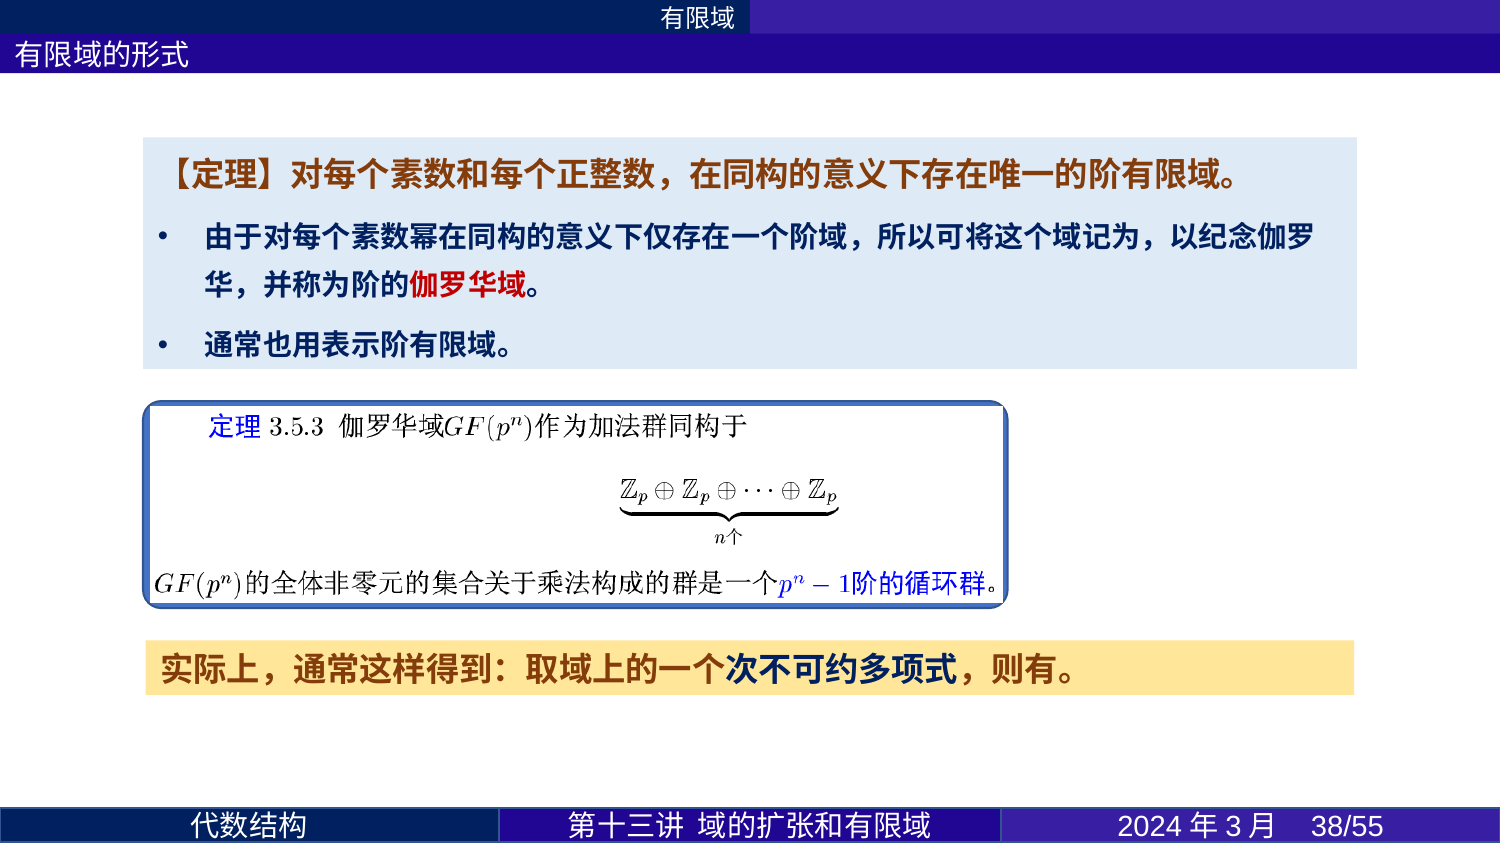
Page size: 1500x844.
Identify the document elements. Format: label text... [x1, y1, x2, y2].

text_box 2024年3月 38/55 [1000, 807, 1500, 843]
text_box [142, 401, 1008, 609]
text_box 有限域 [0, 0, 749, 33]
text_box [749, 0, 1500, 33]
text_box 代数结构 [0, 807, 498, 843]
text_box 有限域的形式 [0, 33, 1500, 74]
text_box 第十三讲 域的扩张和有限域 [498, 807, 1000, 843]
